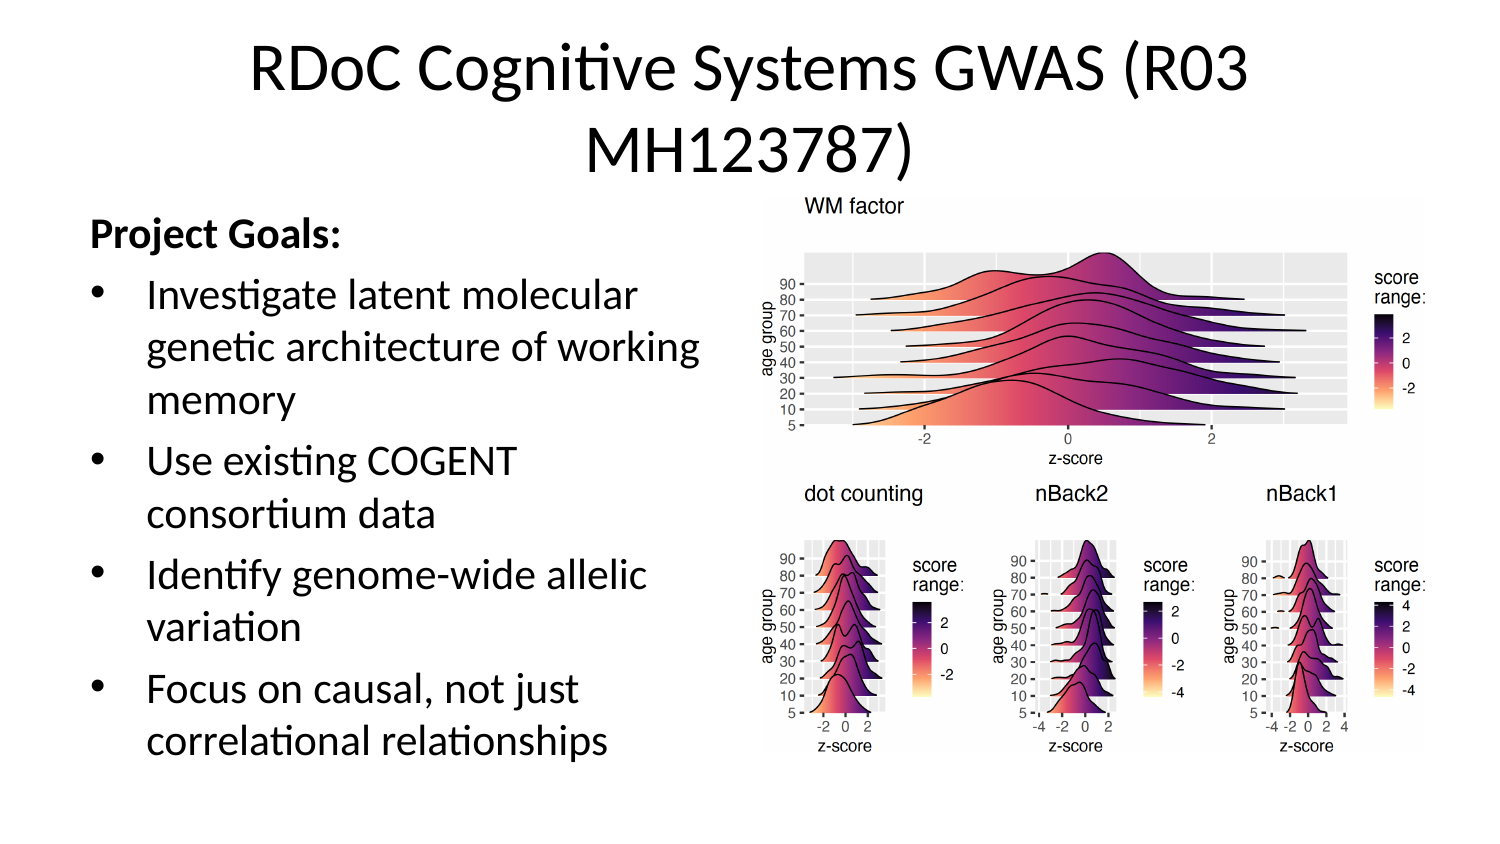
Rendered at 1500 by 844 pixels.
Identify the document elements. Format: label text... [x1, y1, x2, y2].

picture [762, 197, 1426, 753]
list Project Goals: Investigate latent molecular genetic architecture of working memory Use existing COGENT consortium data Identify genome-wide allelic variation Focus on causal, not just correlational relationships [75, 196, 738, 754]
title RDoC Cognitive Systems GWAS (R03 MH123787) [75, 33, 1425, 175]
